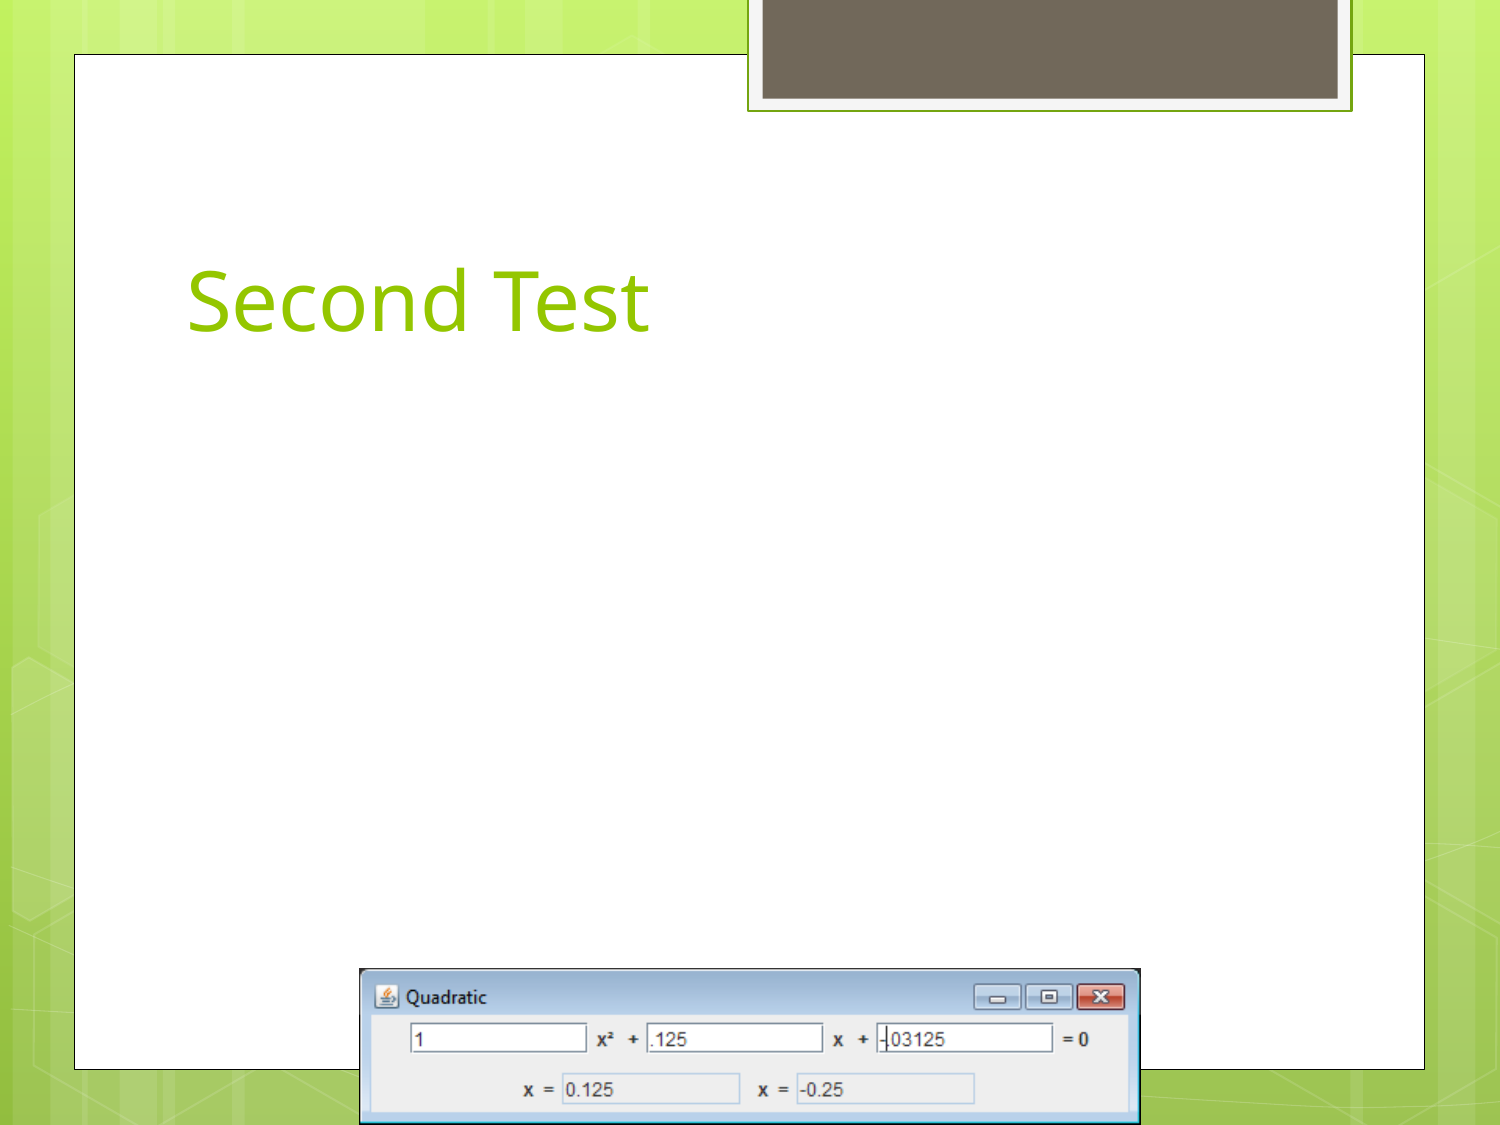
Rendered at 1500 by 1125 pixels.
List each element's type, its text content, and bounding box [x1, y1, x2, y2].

picture [359, 968, 1141, 1125]
title Second Test [171, 168, 1324, 357]
